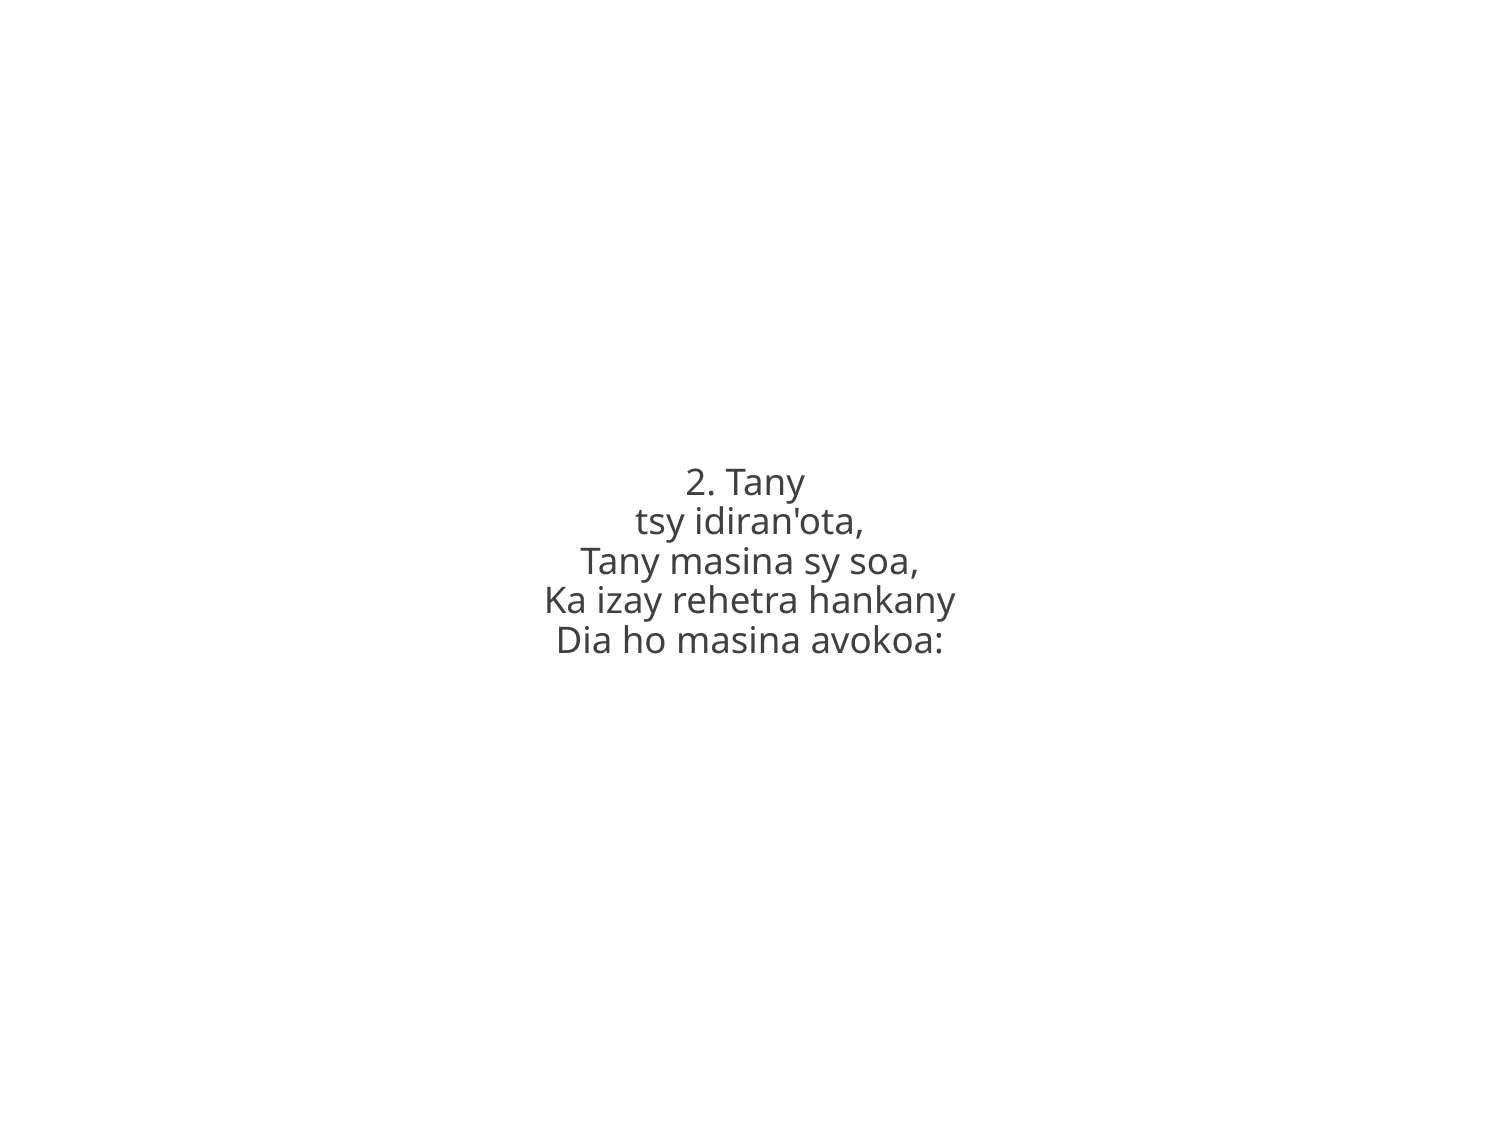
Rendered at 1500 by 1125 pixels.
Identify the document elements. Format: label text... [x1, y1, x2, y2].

title 2. Tany tsy idiran'ota, Tany masina sy soa, Ka izay rehetra hankany Dia ho masina avokoa: [103, 453, 1397, 672]
